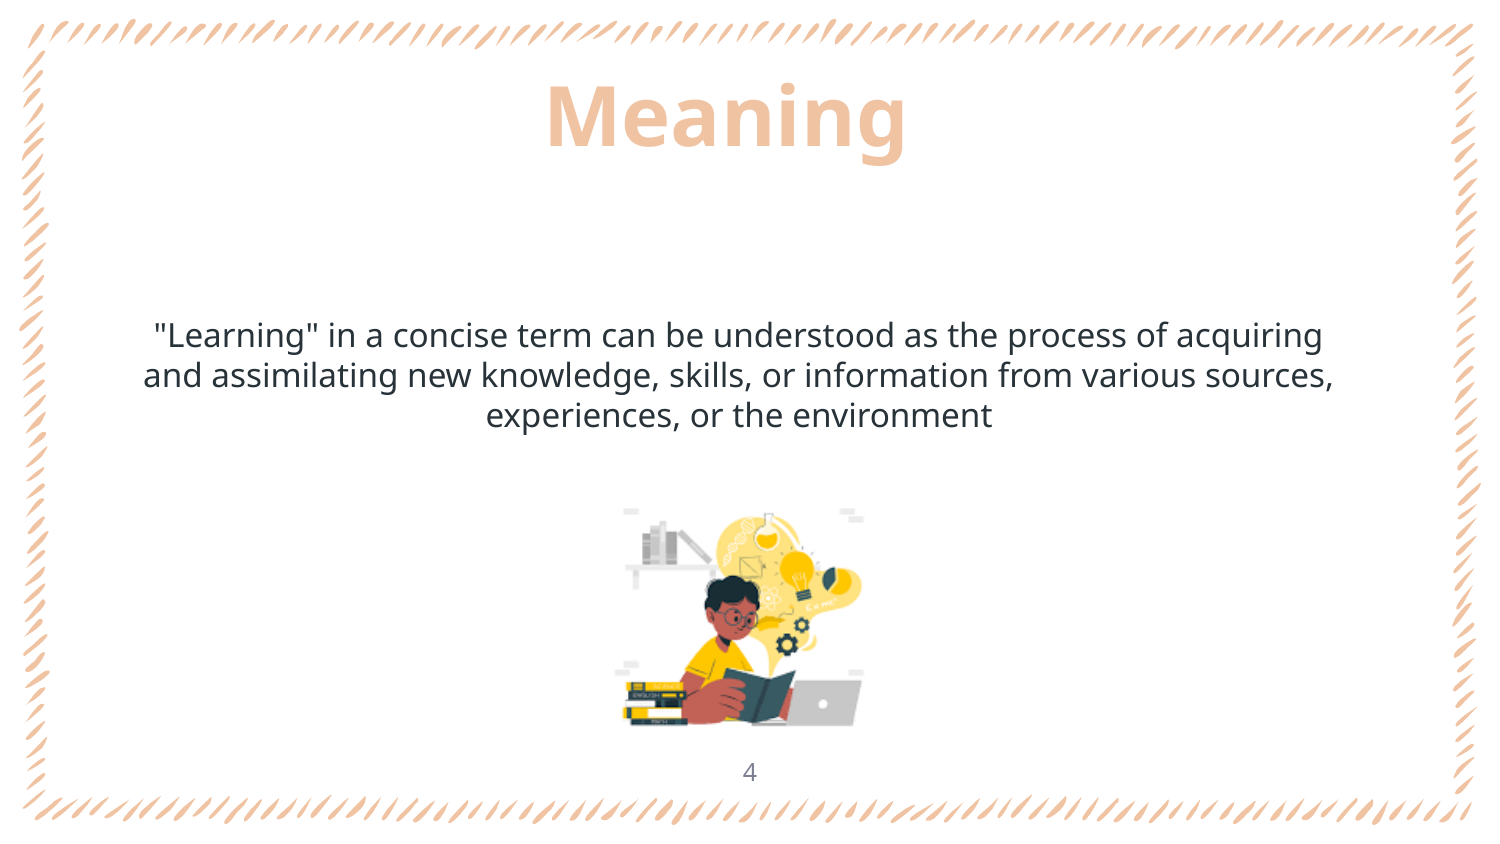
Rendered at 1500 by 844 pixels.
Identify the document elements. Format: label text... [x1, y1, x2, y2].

list "Learning" in a concise term can be understood as the process of acquiring and assimilating new knowledge, skills, or information from various sources, experiences, or the environment [108, 238, 1371, 606]
slide_number 4 [0, 741, 1500, 807]
picture [490, 492, 989, 742]
title Meaning [122, 37, 1331, 179]
